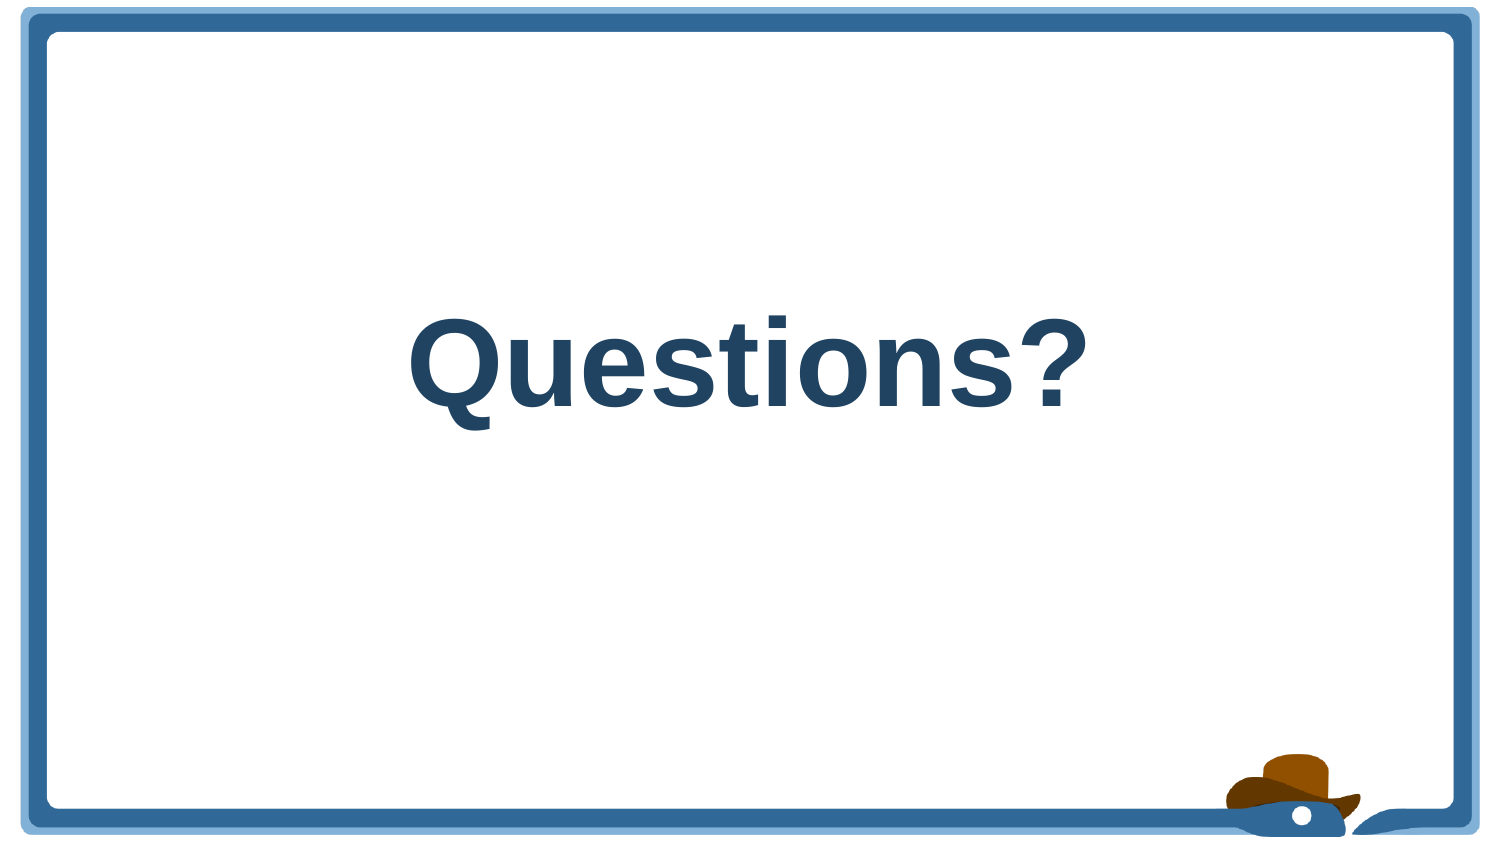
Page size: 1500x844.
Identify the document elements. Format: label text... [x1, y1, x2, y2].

picture [10, 7, 1490, 837]
title Questions? [51, 221, 1449, 491]
